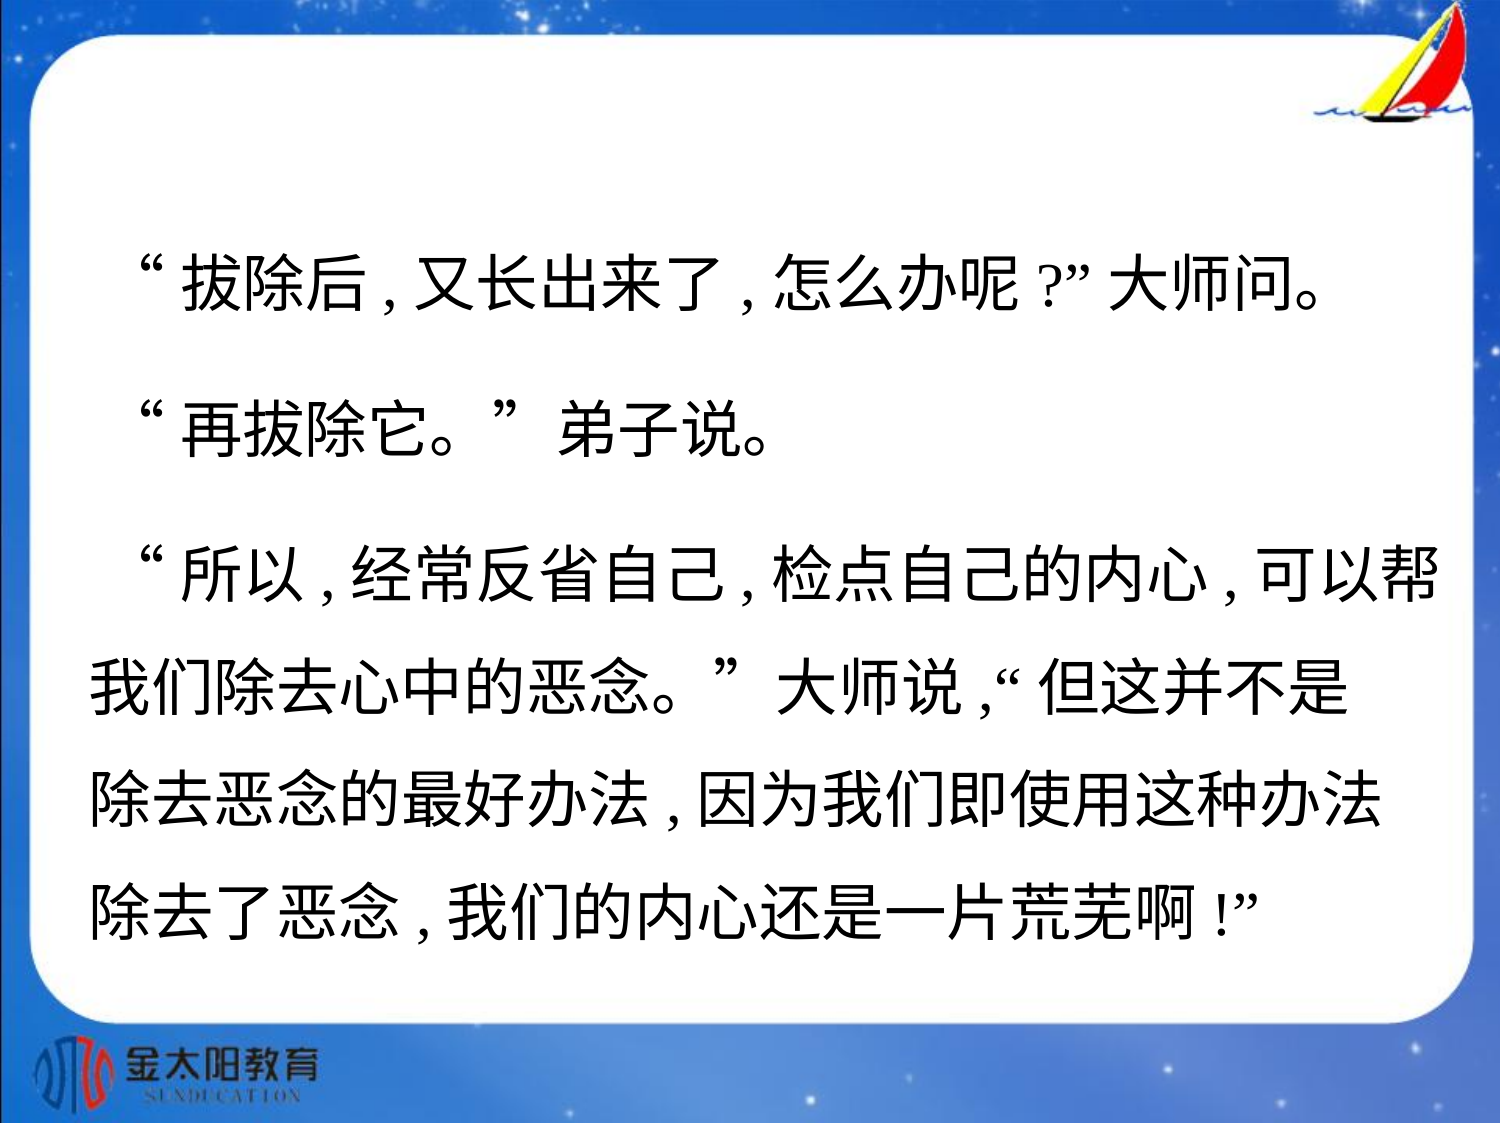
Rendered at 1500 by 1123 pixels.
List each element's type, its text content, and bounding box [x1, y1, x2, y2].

picture [0, 0, 1500, 1123]
text_box “所以,经常反省自己,检点自己的内心,可以帮 我们除去心中的恶念。”大师说,“但这并不是 除去恶念的最好办法,因为我们即使用这种办法 除去了恶念,我们的内心还是一片荒芜啊!” [88, 497, 1453, 948]
text_box “再拔除它。”弟子说。 [88, 351, 1453, 465]
text_box “拔除后,又长出来了,怎么办呢?”大师问。 [88, 206, 1453, 320]
